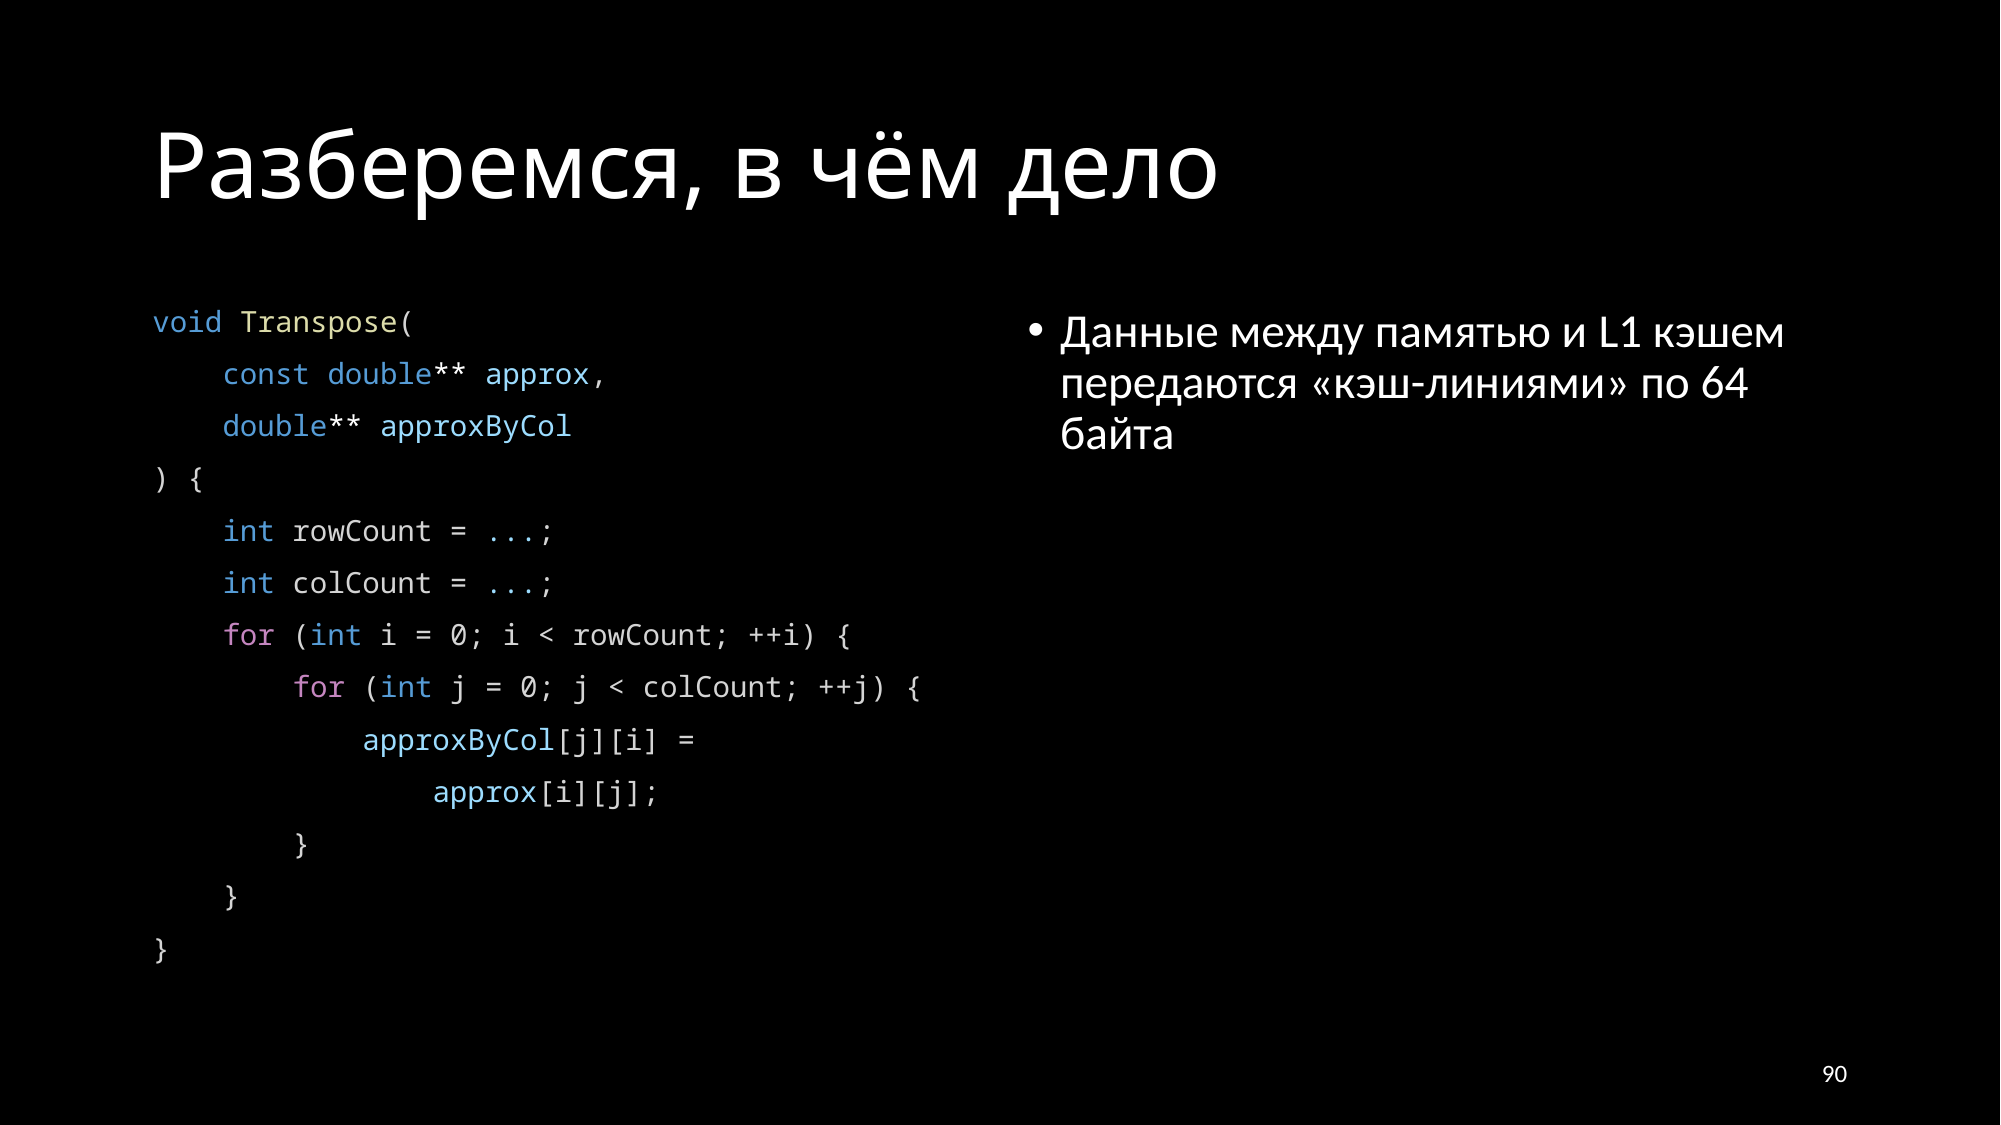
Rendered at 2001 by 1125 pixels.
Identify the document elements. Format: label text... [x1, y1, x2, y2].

list void Transpose( const double** approx, double** approxByCol ) { int rowCount = ...; int colCount = ...; for (int i = 0; i < rowCount; ++i) { for (int j = 0; j < colCount; ++j) { approxByCol[j][i] = approx[i][j]; } } } [137, 299, 988, 1014]
list Данные между памятью и L1 кэшем передаются «кэш-линиями» по 64 байта Непоследовательный доступ + данных > L1 = чтение кэш-линии из памяти перед записью каждого double Время работы 8N/5.3 + N/10.6 вместо N/5.3 + N/10.6 и полезная пропускная способность 20% от возможной [1012, 299, 1863, 1014]
title Разберемся, в чём дело [137, 59, 1863, 278]
slide_number 90 [1412, 1042, 1863, 1103]
